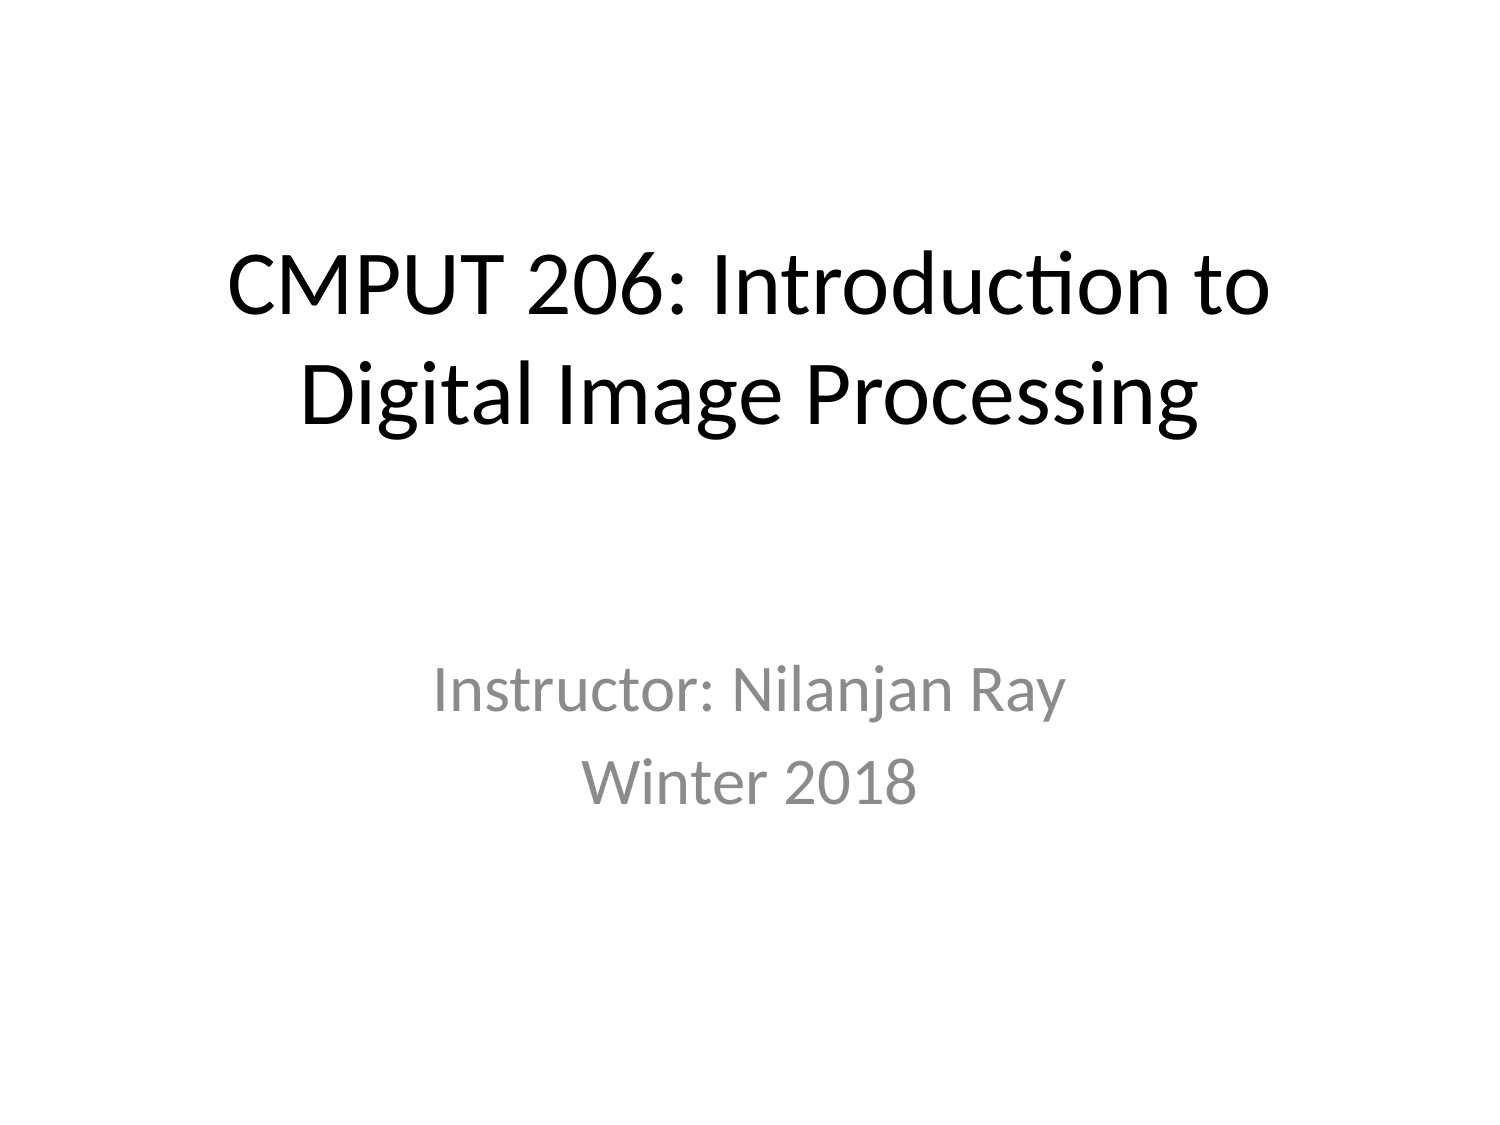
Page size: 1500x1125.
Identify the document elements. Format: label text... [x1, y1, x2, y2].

title CMPUT 206: Introduction to Digital Image Processing [112, 212, 1388, 454]
subtitle Instructor: Nilanjan Ray Winter 2018 [225, 637, 1275, 925]
